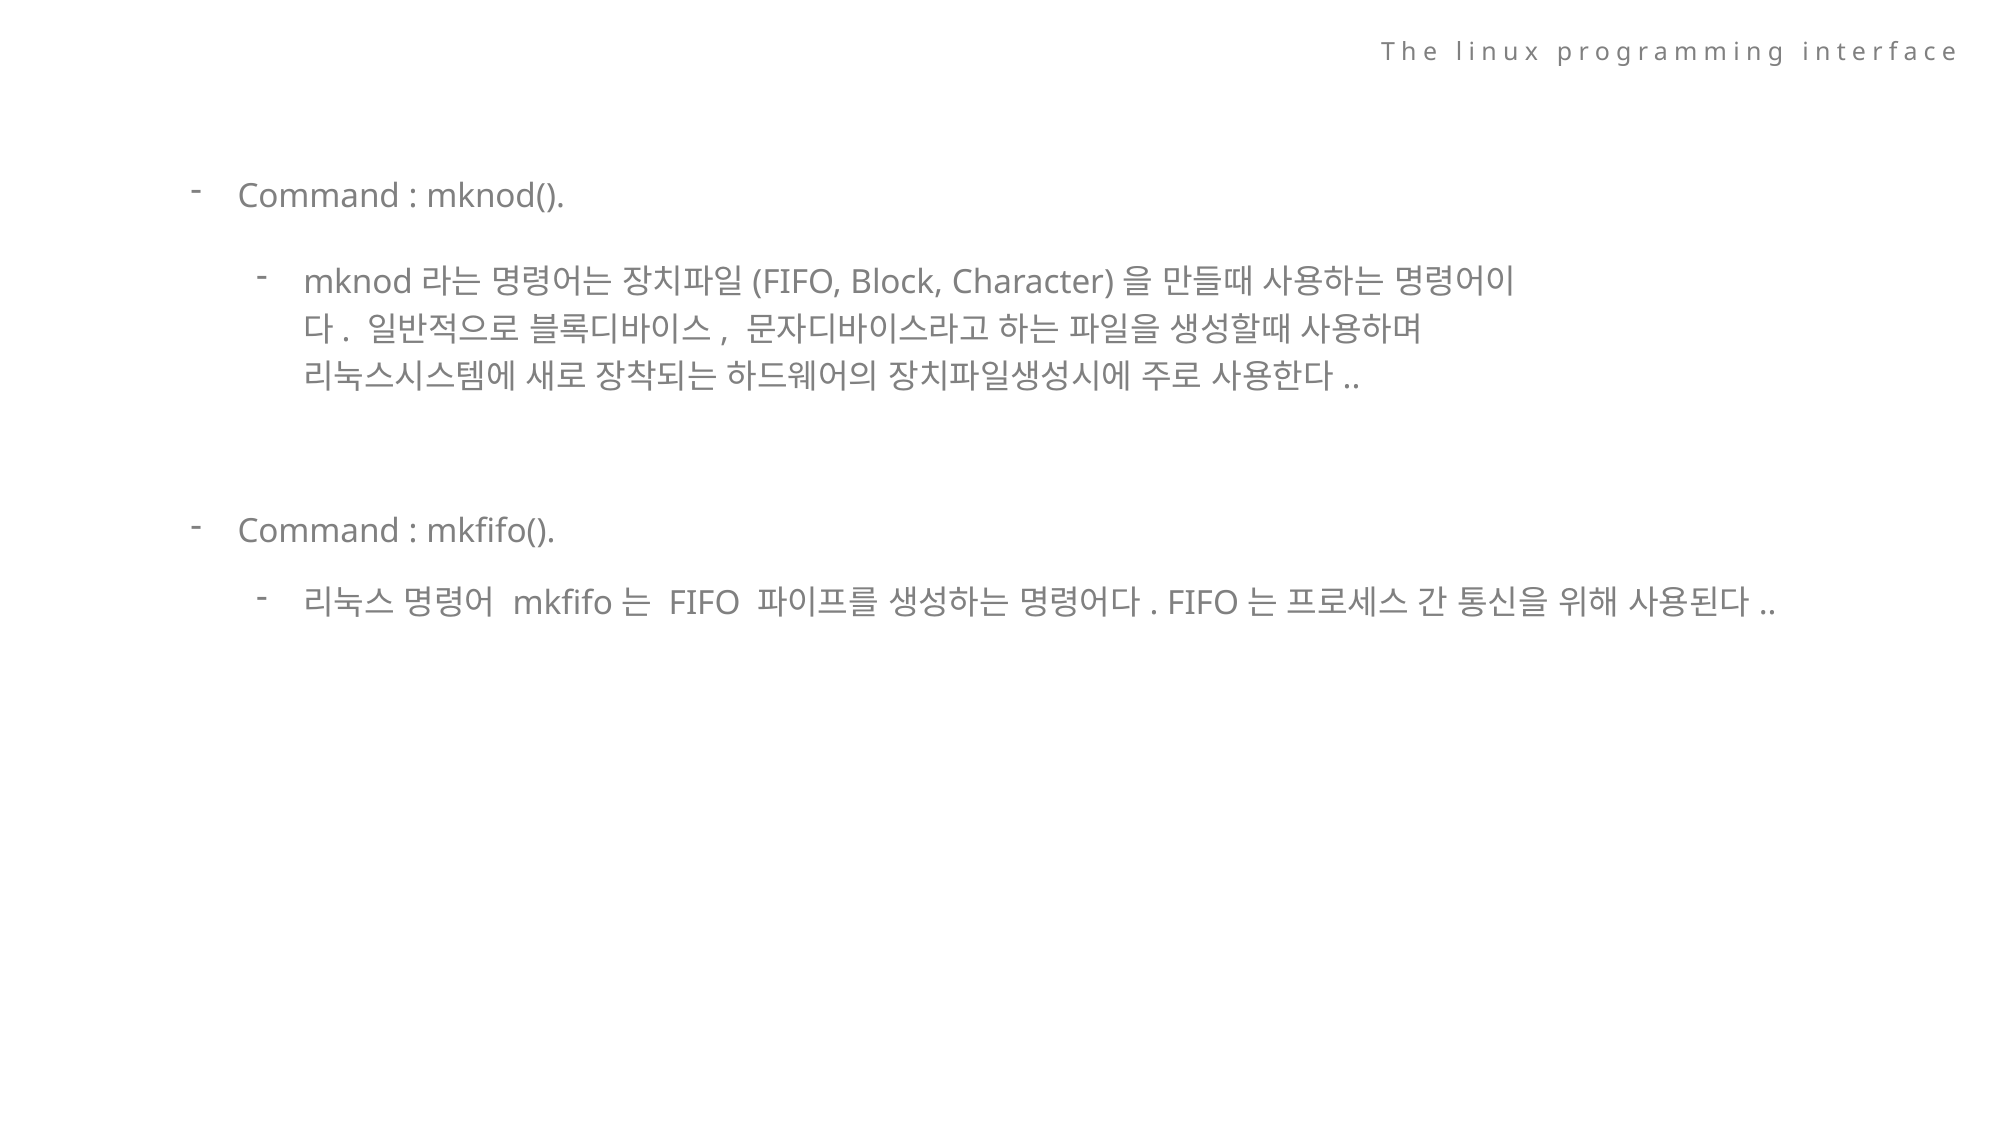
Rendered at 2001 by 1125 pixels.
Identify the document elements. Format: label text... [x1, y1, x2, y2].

text_box mknod라는 명령어는 장치파일(FIFO, Block, Character)을 만들때 사용하는 명령어이다. 일반적으로 블록디바이스, 문자디바이스라고 하는 파일을 생성할때 사용하며 리눅스시스템에 새로 장착되는 하드웨어의 장치파일생성시에 주로 사용한다.. [241, 244, 1564, 403]
text_box 리눅스 명령어 mkfifo는 FIFO 파이프를 생성하는 명령어다. FIFO는 프로세스 간 통신을 위해 사용된다.. [241, 565, 1979, 629]
text_box Command : mknod(). [175, 158, 1498, 222]
text_box Command : mkfifo(). [175, 494, 1498, 557]
text_box The linux programming interface [1366, 27, 1972, 73]
